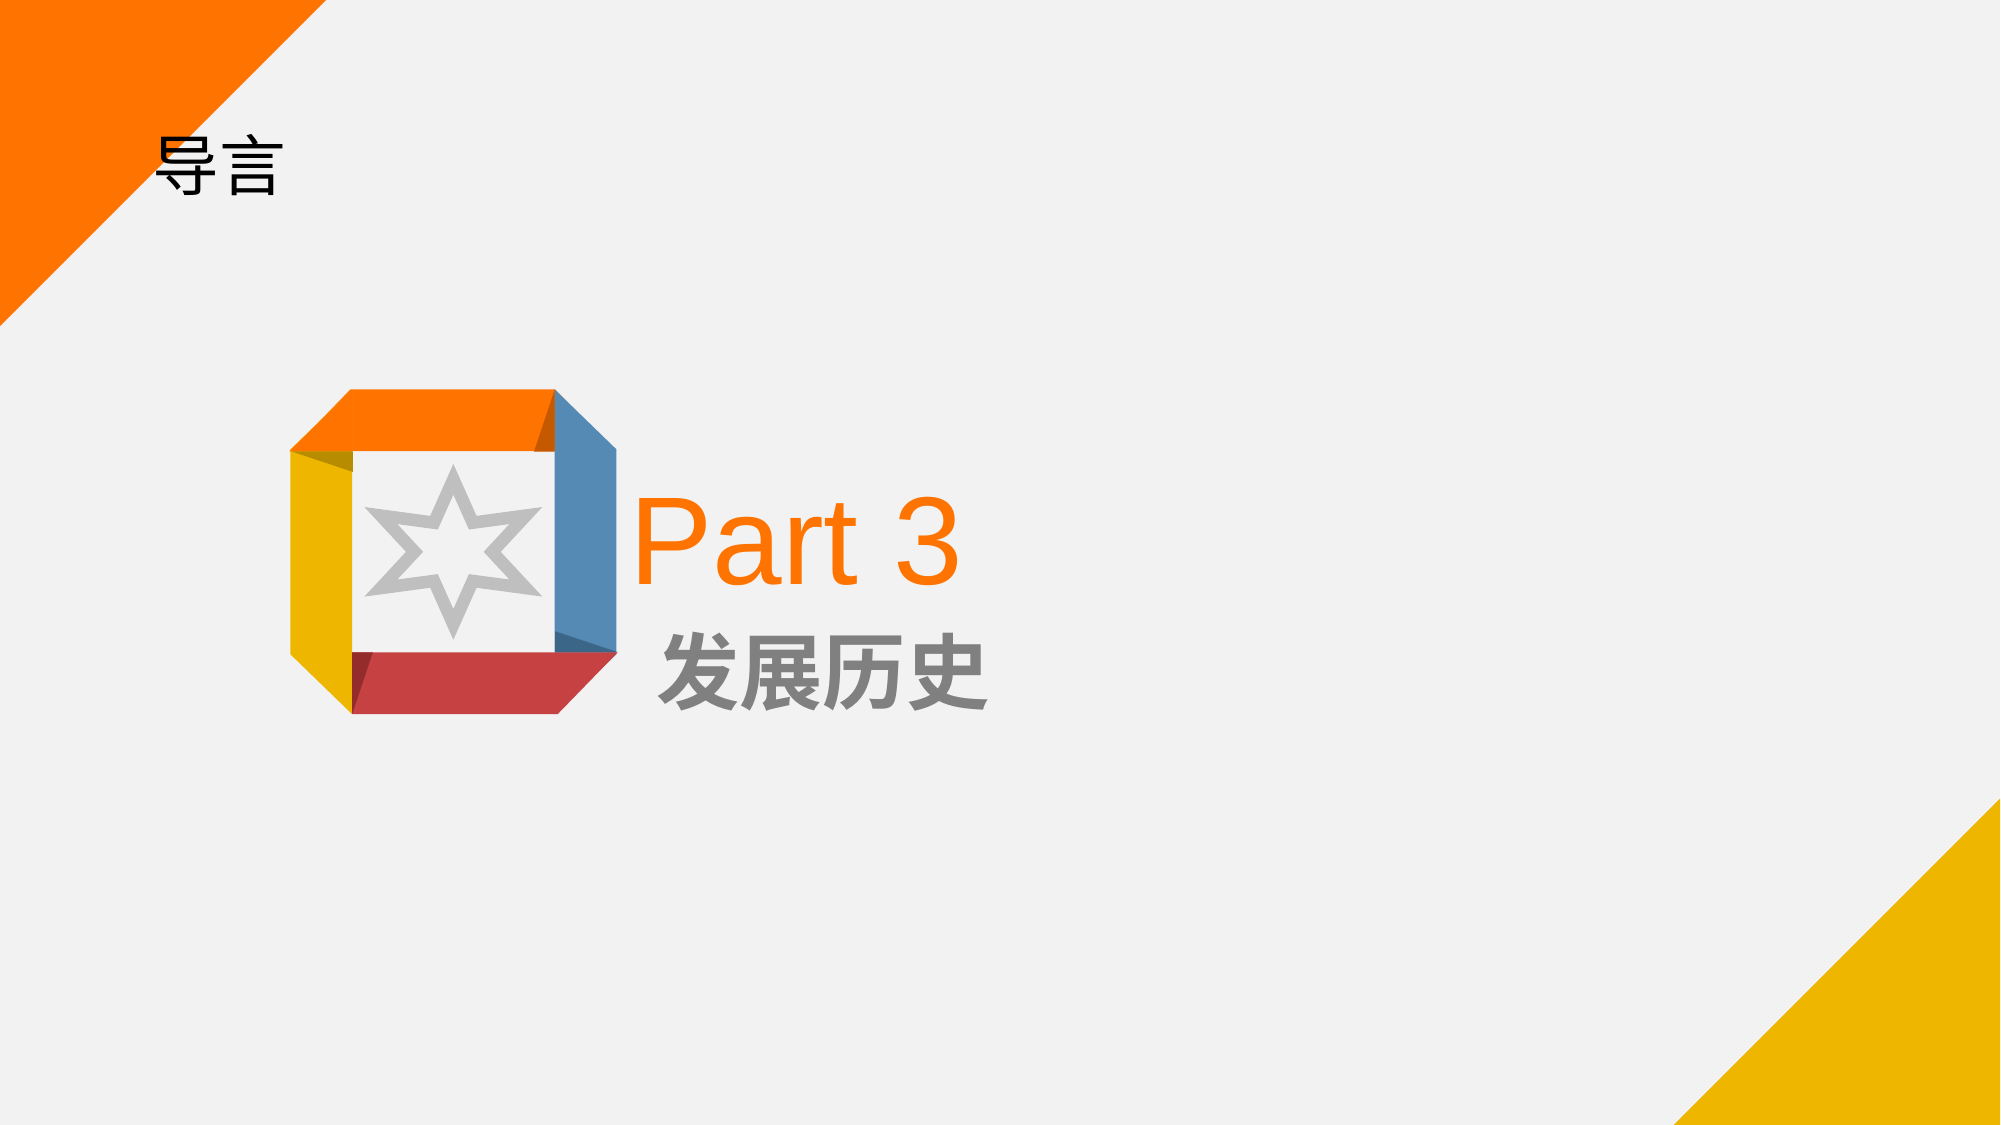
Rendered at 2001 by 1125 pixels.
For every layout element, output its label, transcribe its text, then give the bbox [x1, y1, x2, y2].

text_box Part 3 [618, 452, 978, 617]
title 导言 [137, 59, 1863, 278]
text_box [289, 389, 618, 715]
text_box 发展历史 [641, 613, 1005, 729]
